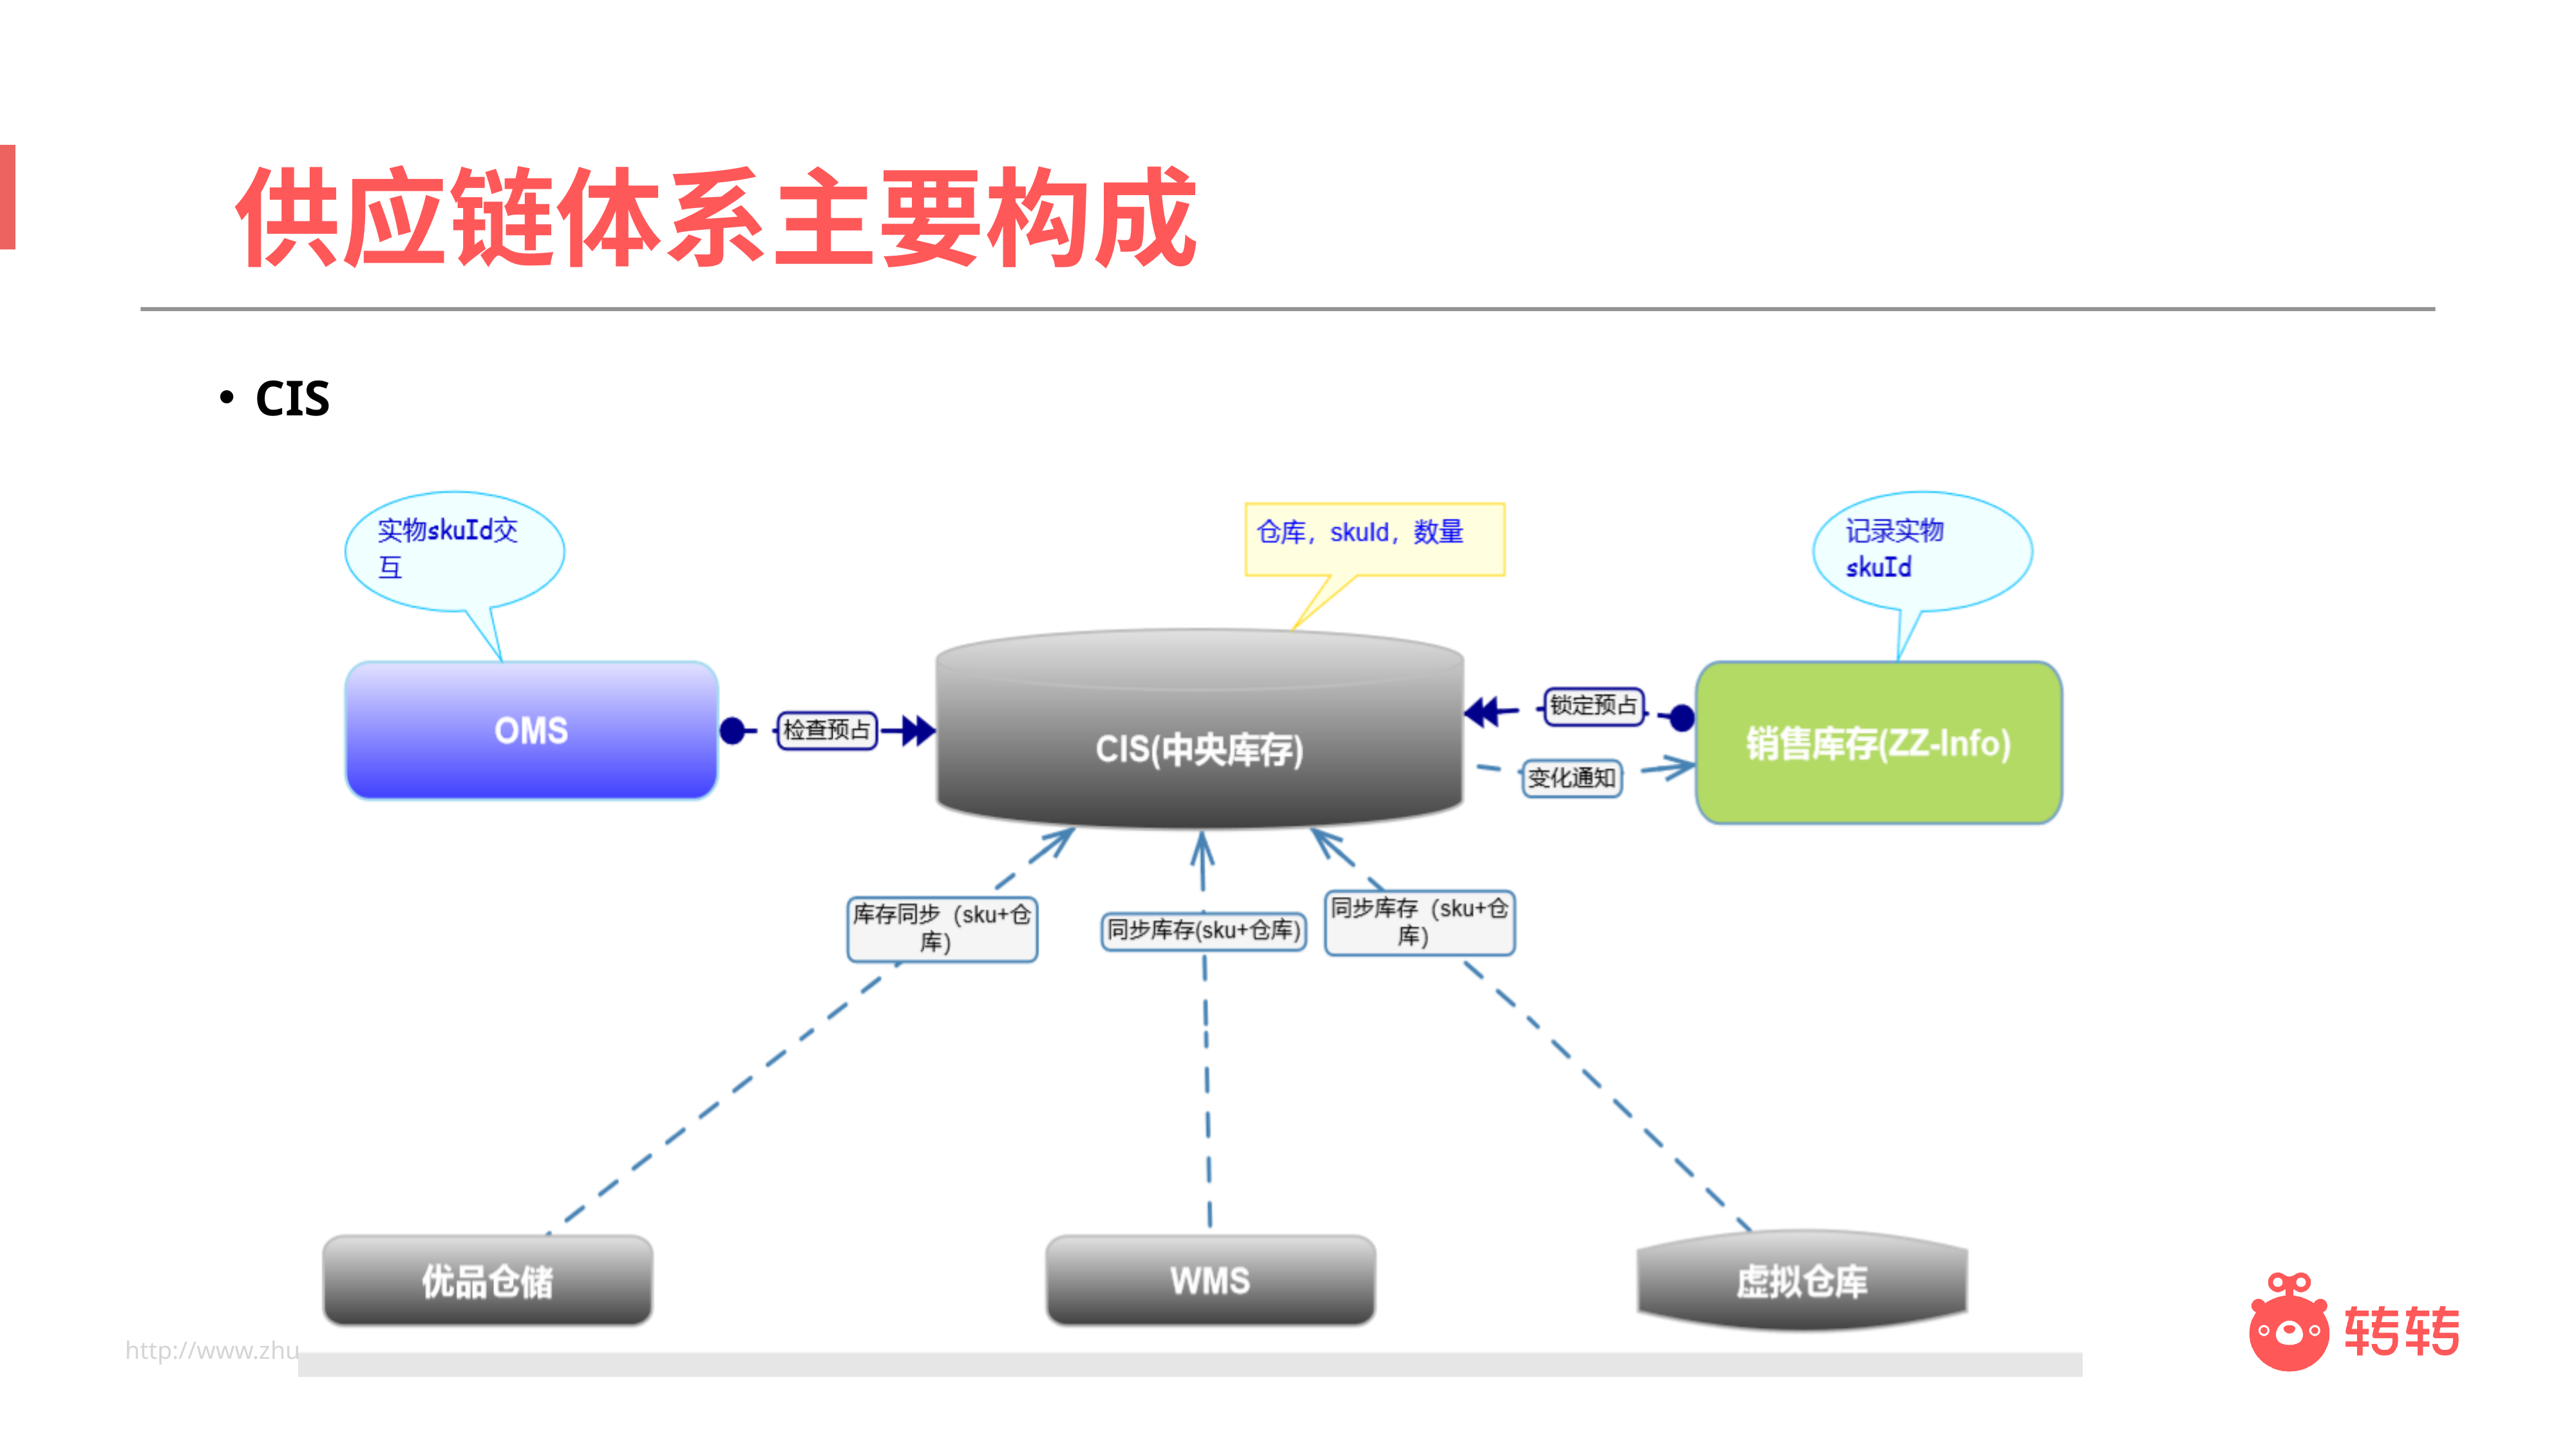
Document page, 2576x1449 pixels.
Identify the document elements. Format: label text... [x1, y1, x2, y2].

picture [298, 478, 2083, 1377]
text_box 供应链体系主要构成 [223, 160, 2286, 283]
text_box CIS [209, 345, 2083, 1347]
picture [2247, 1271, 2460, 1373]
